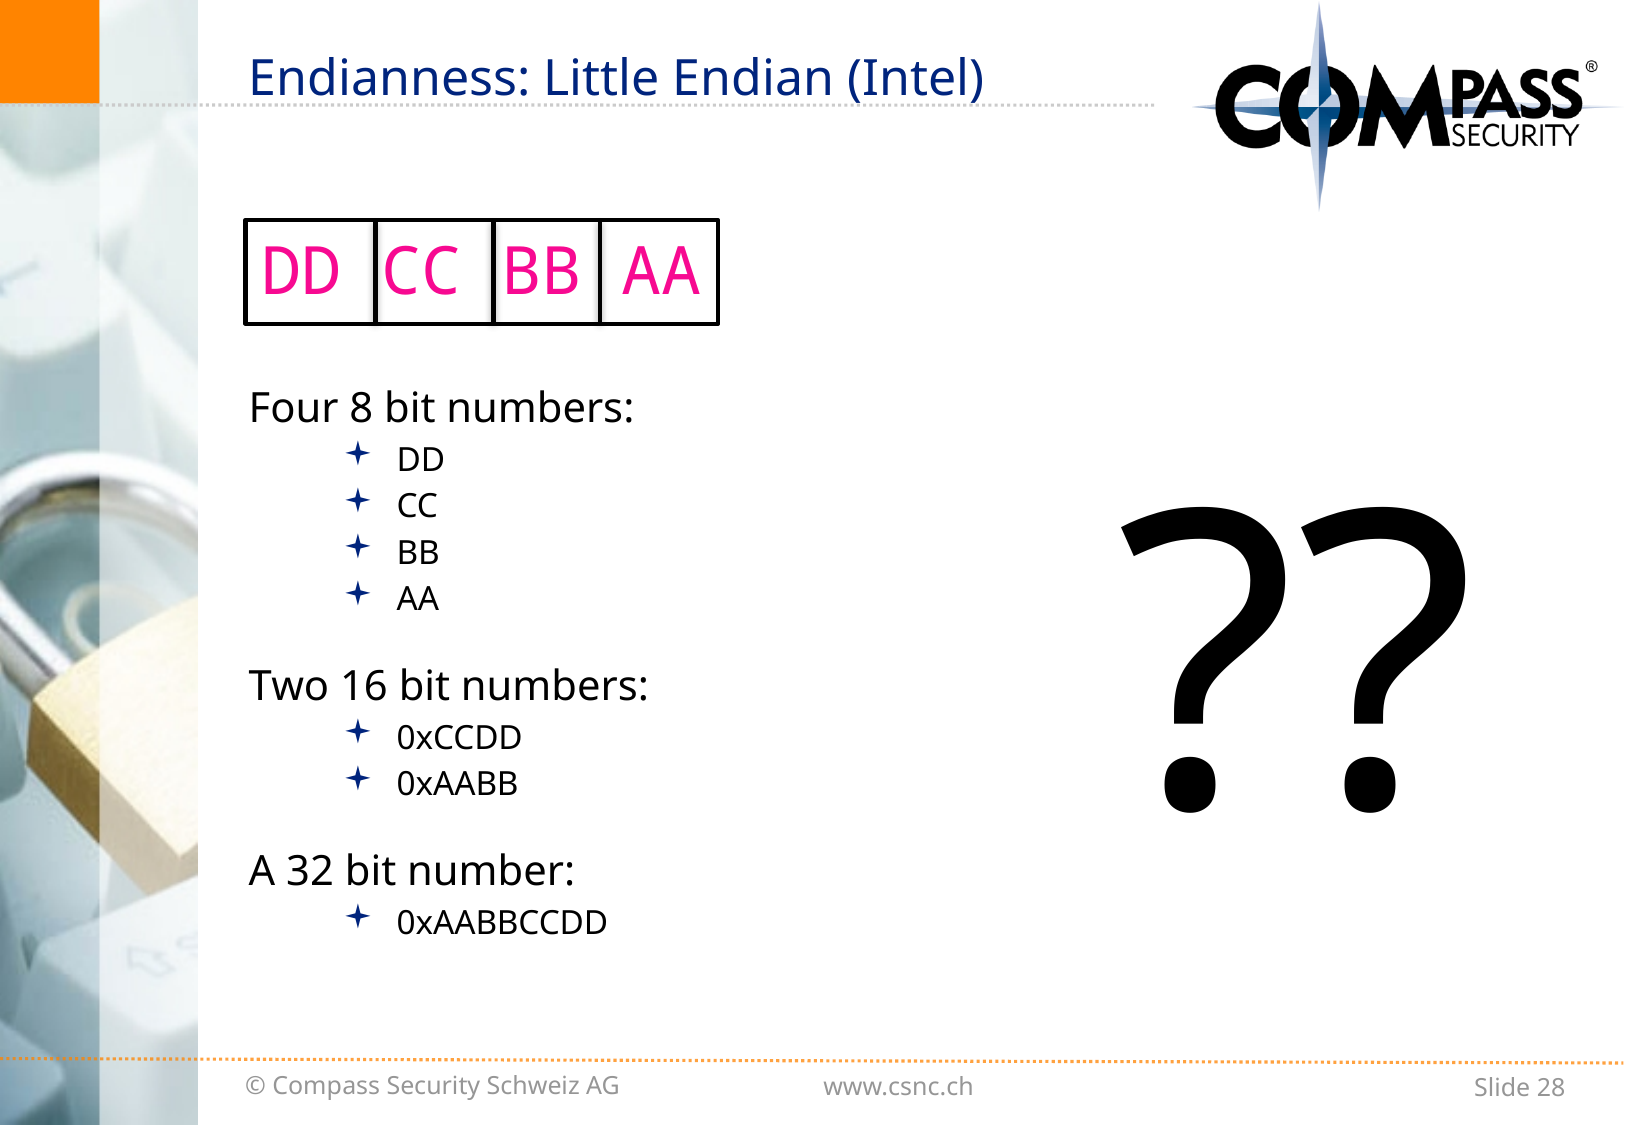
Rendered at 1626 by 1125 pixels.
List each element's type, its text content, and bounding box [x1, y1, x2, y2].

title Endianness: Little Endian (Intel) [233, 0, 1144, 151]
picture [1192, 1, 1624, 212]
text_box ?? [1101, 385, 1492, 898]
text_box DD CC BB AA [243, 218, 720, 326]
list Four 8 bit numbers: DD CC BB AA Two 16 bit numbers: 0xCCDD 0xAABB A 32 bit number: 0xAABBCCDD [233, 373, 1584, 1034]
picture [0, 0, 198, 1125]
